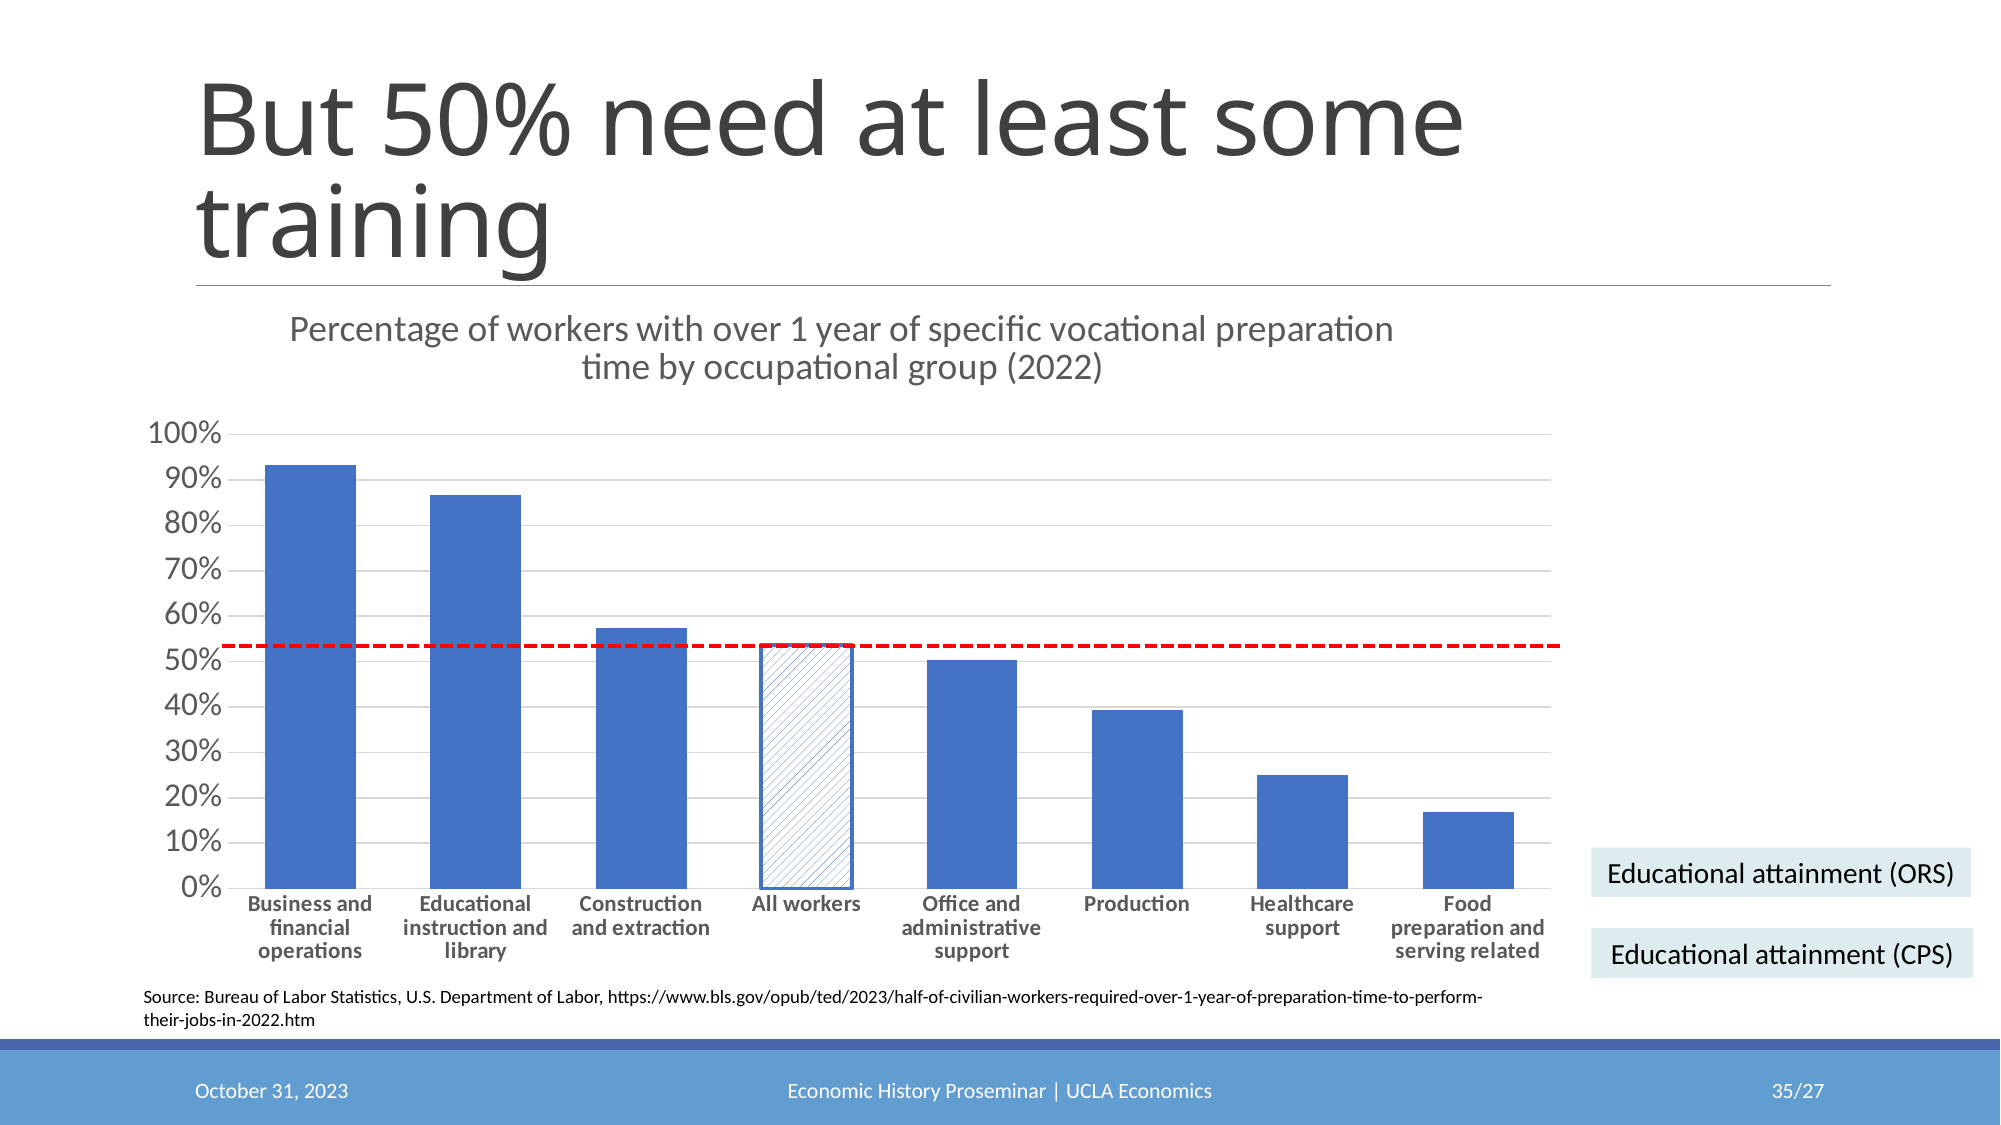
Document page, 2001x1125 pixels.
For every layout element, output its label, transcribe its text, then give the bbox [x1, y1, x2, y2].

slide_number 34/27 [1624, 1059, 1840, 1120]
text_box Source: Bureau of Labor Statistics, U.S. Department of Labor, https://www.bls.gov/opub/ted/2023/half-of-civilian-workers-required-over-1-year-of-preparation-time-to-perform-their-jobs-in-2022.htm [128, 988, 1520, 1028]
title But 50% need at least some training [180, 47, 1830, 285]
chart [117, 284, 1581, 980]
footer Economic History Proseminar | UCLA Economics [604, 1059, 1396, 1120]
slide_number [180, 1059, 586, 1120]
text_box Educational attainment (ORS) [1591, 847, 1971, 898]
text_box Educational attainment (CPS) [1591, 928, 1974, 978]
